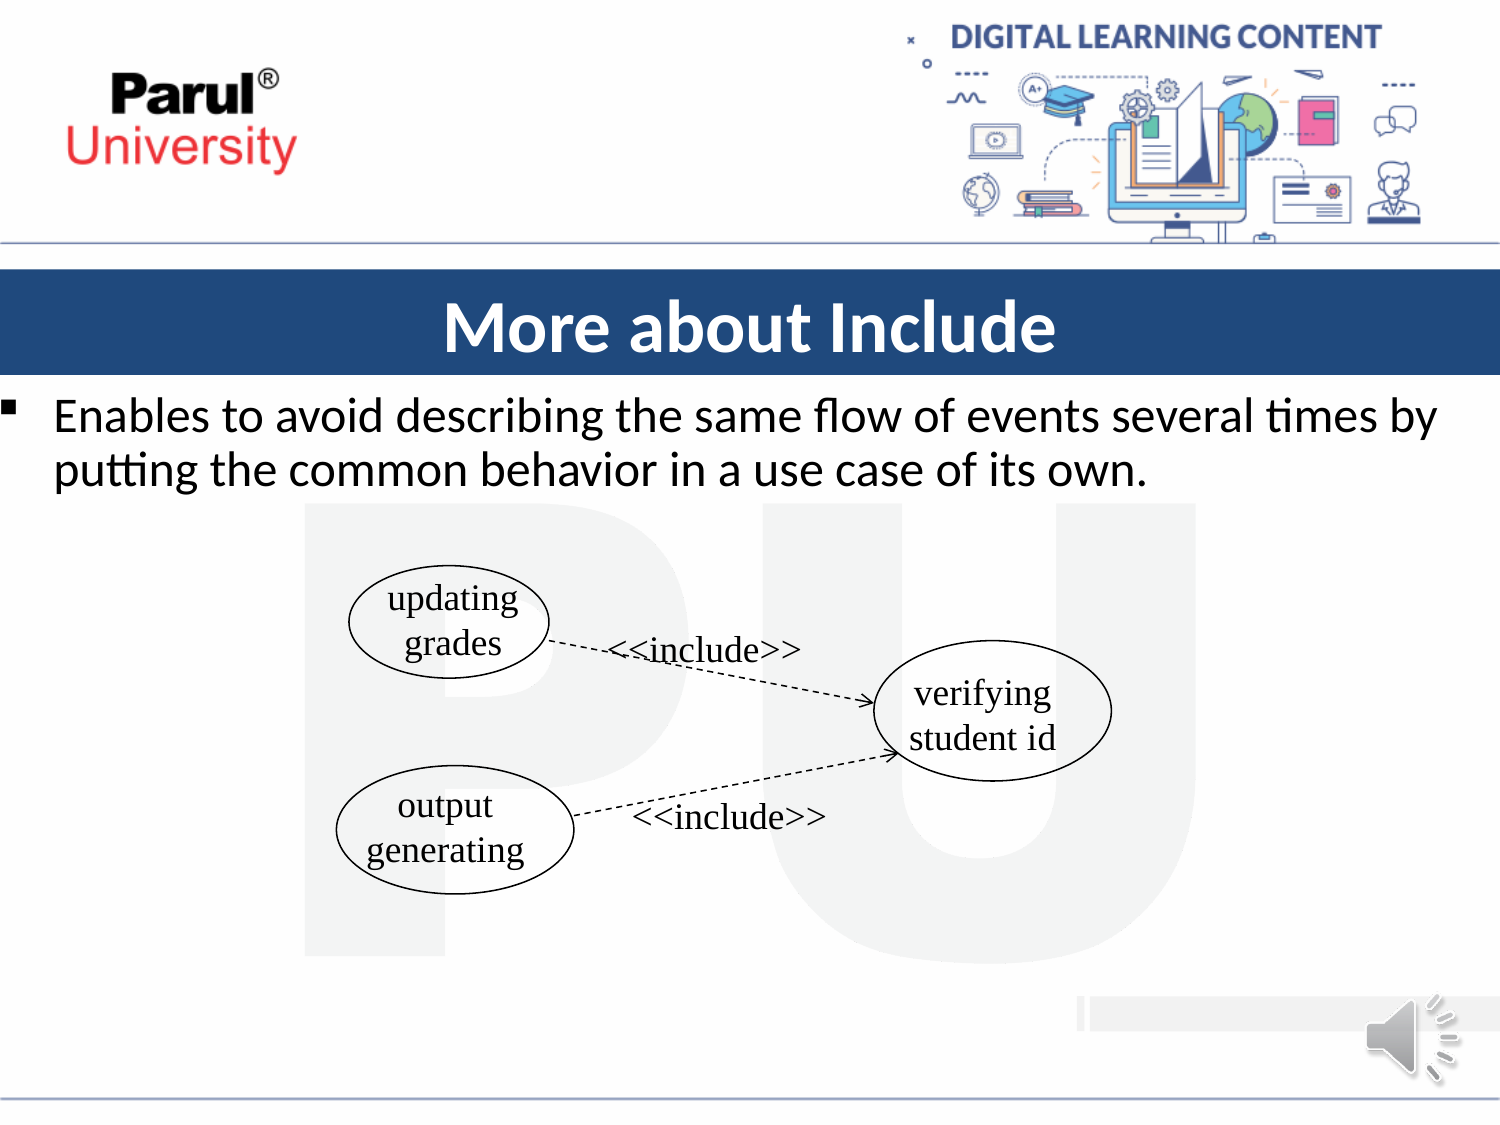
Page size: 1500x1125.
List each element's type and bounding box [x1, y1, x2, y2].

text_box [336, 565, 1112, 895]
picture [0, 0, 1500, 1125]
